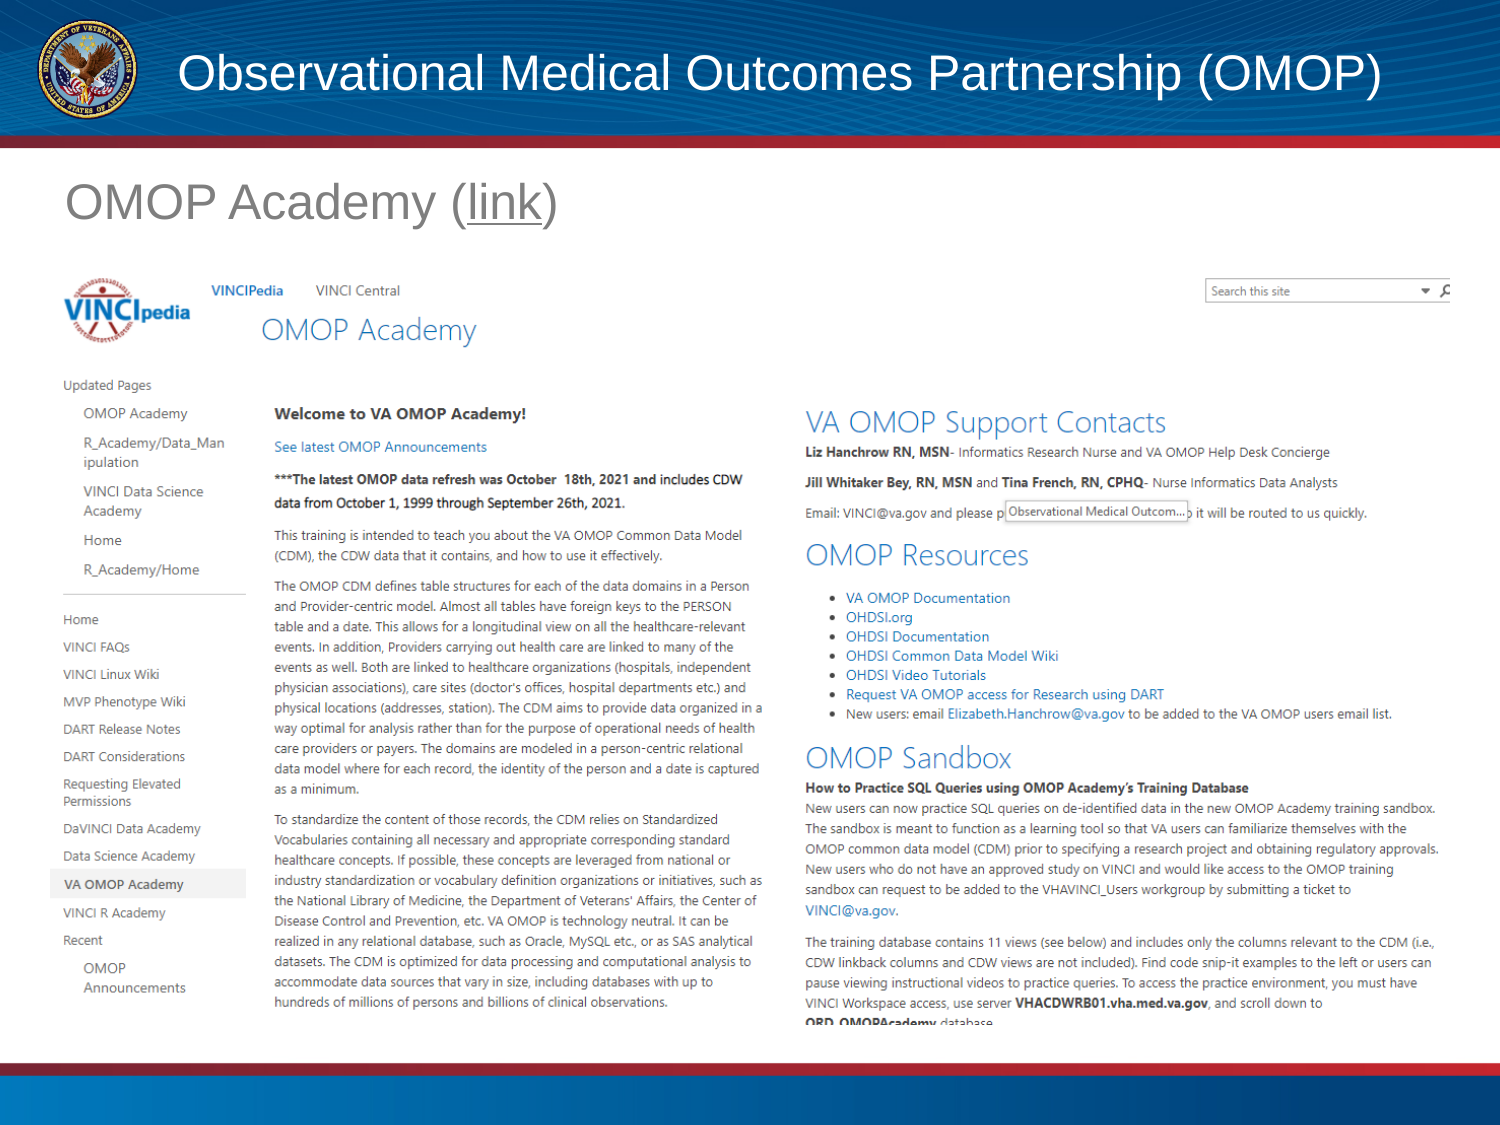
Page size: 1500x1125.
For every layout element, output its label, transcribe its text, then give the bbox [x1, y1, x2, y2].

title Observational Medical Outcomes Partnership (OMOP) [162, 32, 1425, 113]
picture [0, 0, 1500, 1125]
text_box OMOP Academy (link) [50, 162, 1288, 238]
